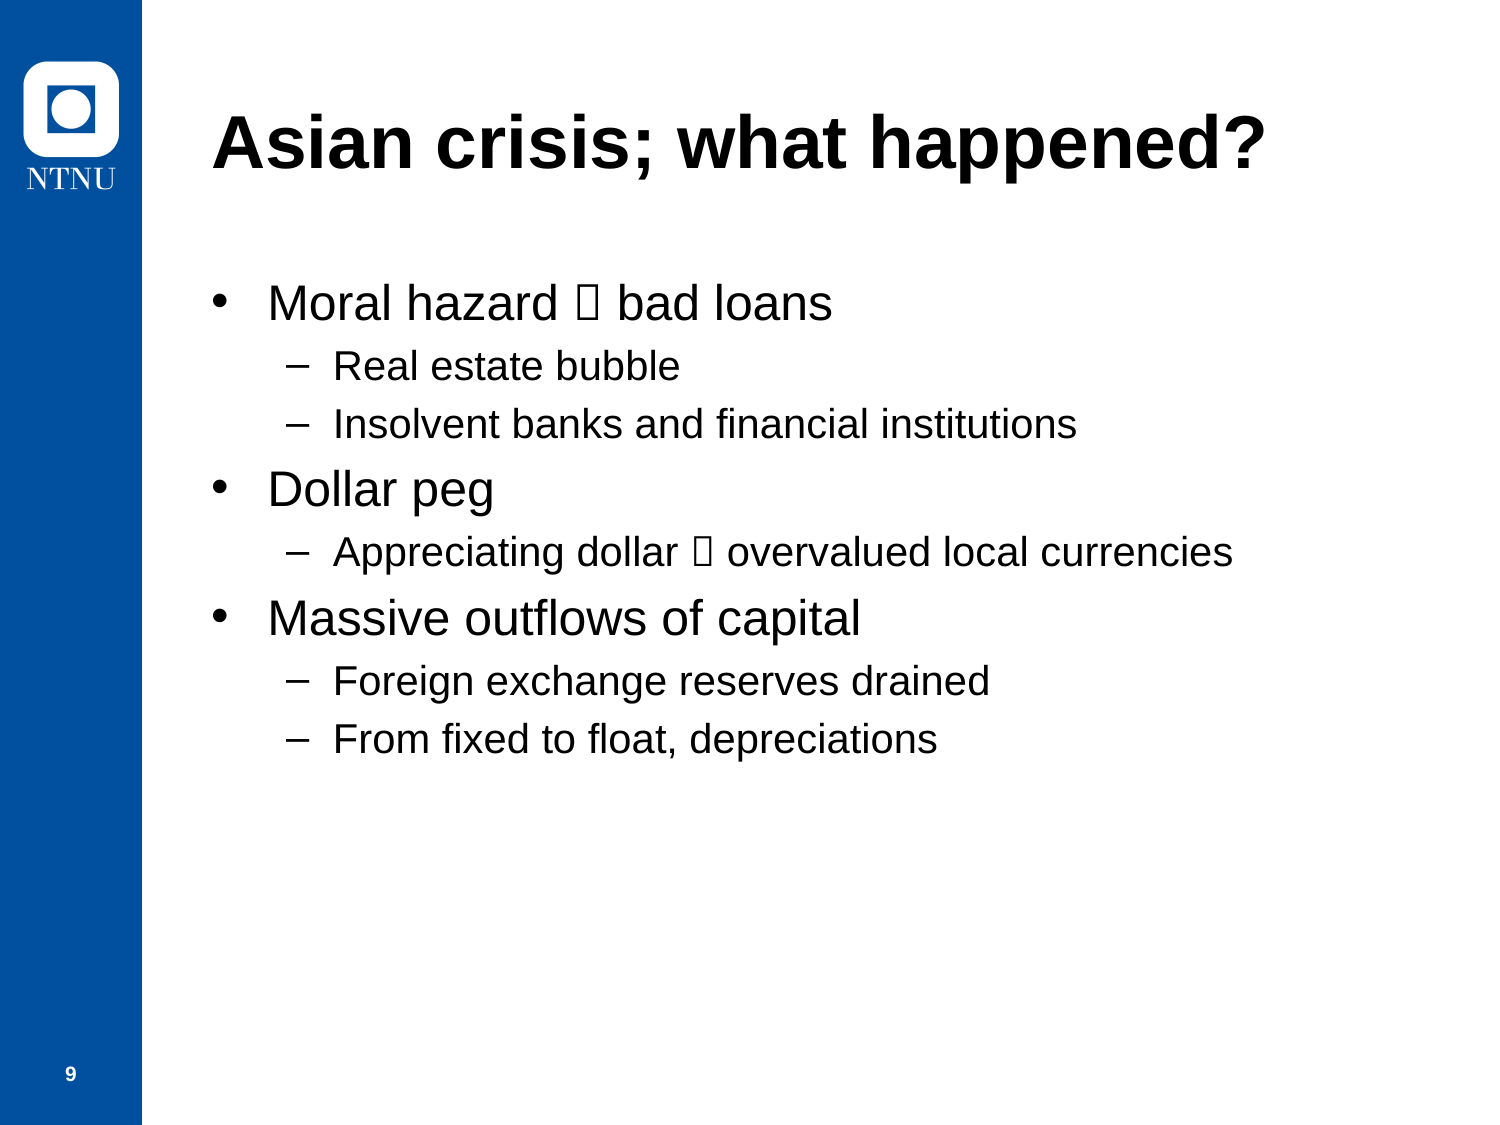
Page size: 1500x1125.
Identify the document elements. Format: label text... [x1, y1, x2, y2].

picture [0, 0, 142, 1125]
title Asian crisis; what happened? [195, 45, 1412, 233]
list Moral hazard  bad loans Real estate bubble Insolvent banks and financial institutions Dollar peg Appreciating dollar  overvalued local currencies Massive outflows of capital Foreign exchange reserves drained From fixed to float, depreciations [195, 262, 1412, 1005]
